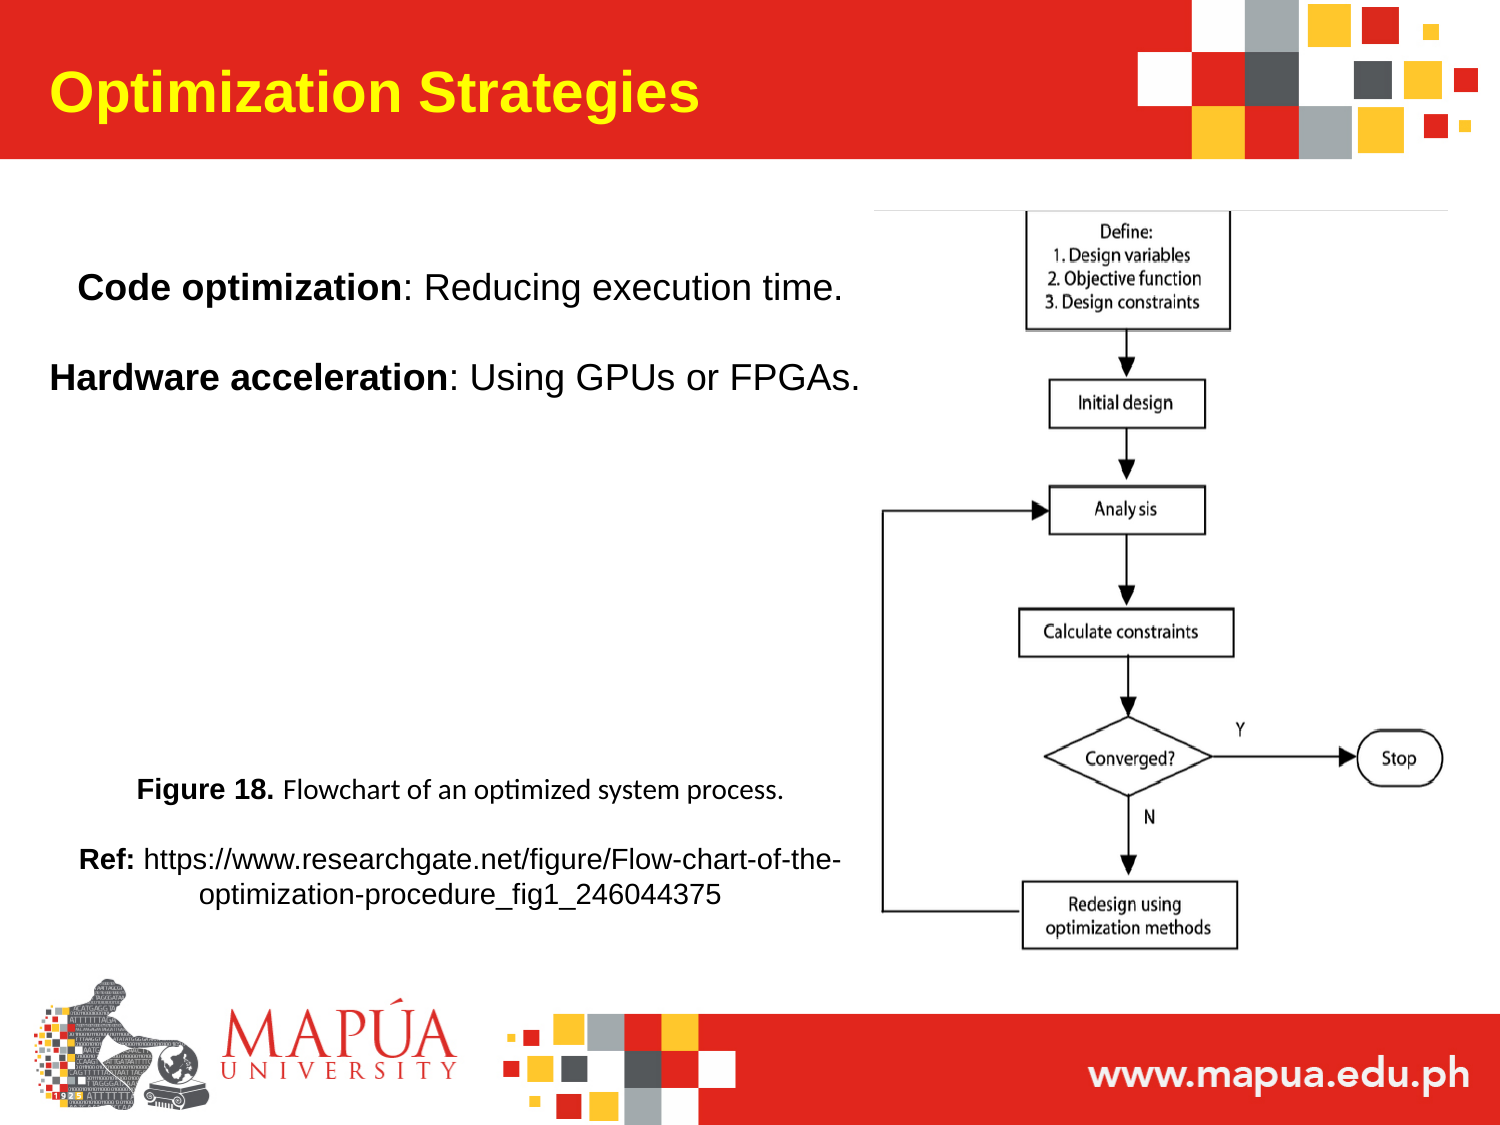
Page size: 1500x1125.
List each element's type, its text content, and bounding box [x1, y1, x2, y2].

text_box Figure 18. Flowchart of an optimized system process. Ref: https://www.researchgate.net/figure/Flow-chart-of-the-optimization-procedure_fig1_246044375 [52, 763, 869, 918]
title Optimization Strategies [0, 0, 857, 133]
text_box Code optimization: Reducing execution time. Hardware acceleration: Using GPUs or FPGAs. [0, 255, 874, 405]
picture [0, 0, 1500, 1125]
